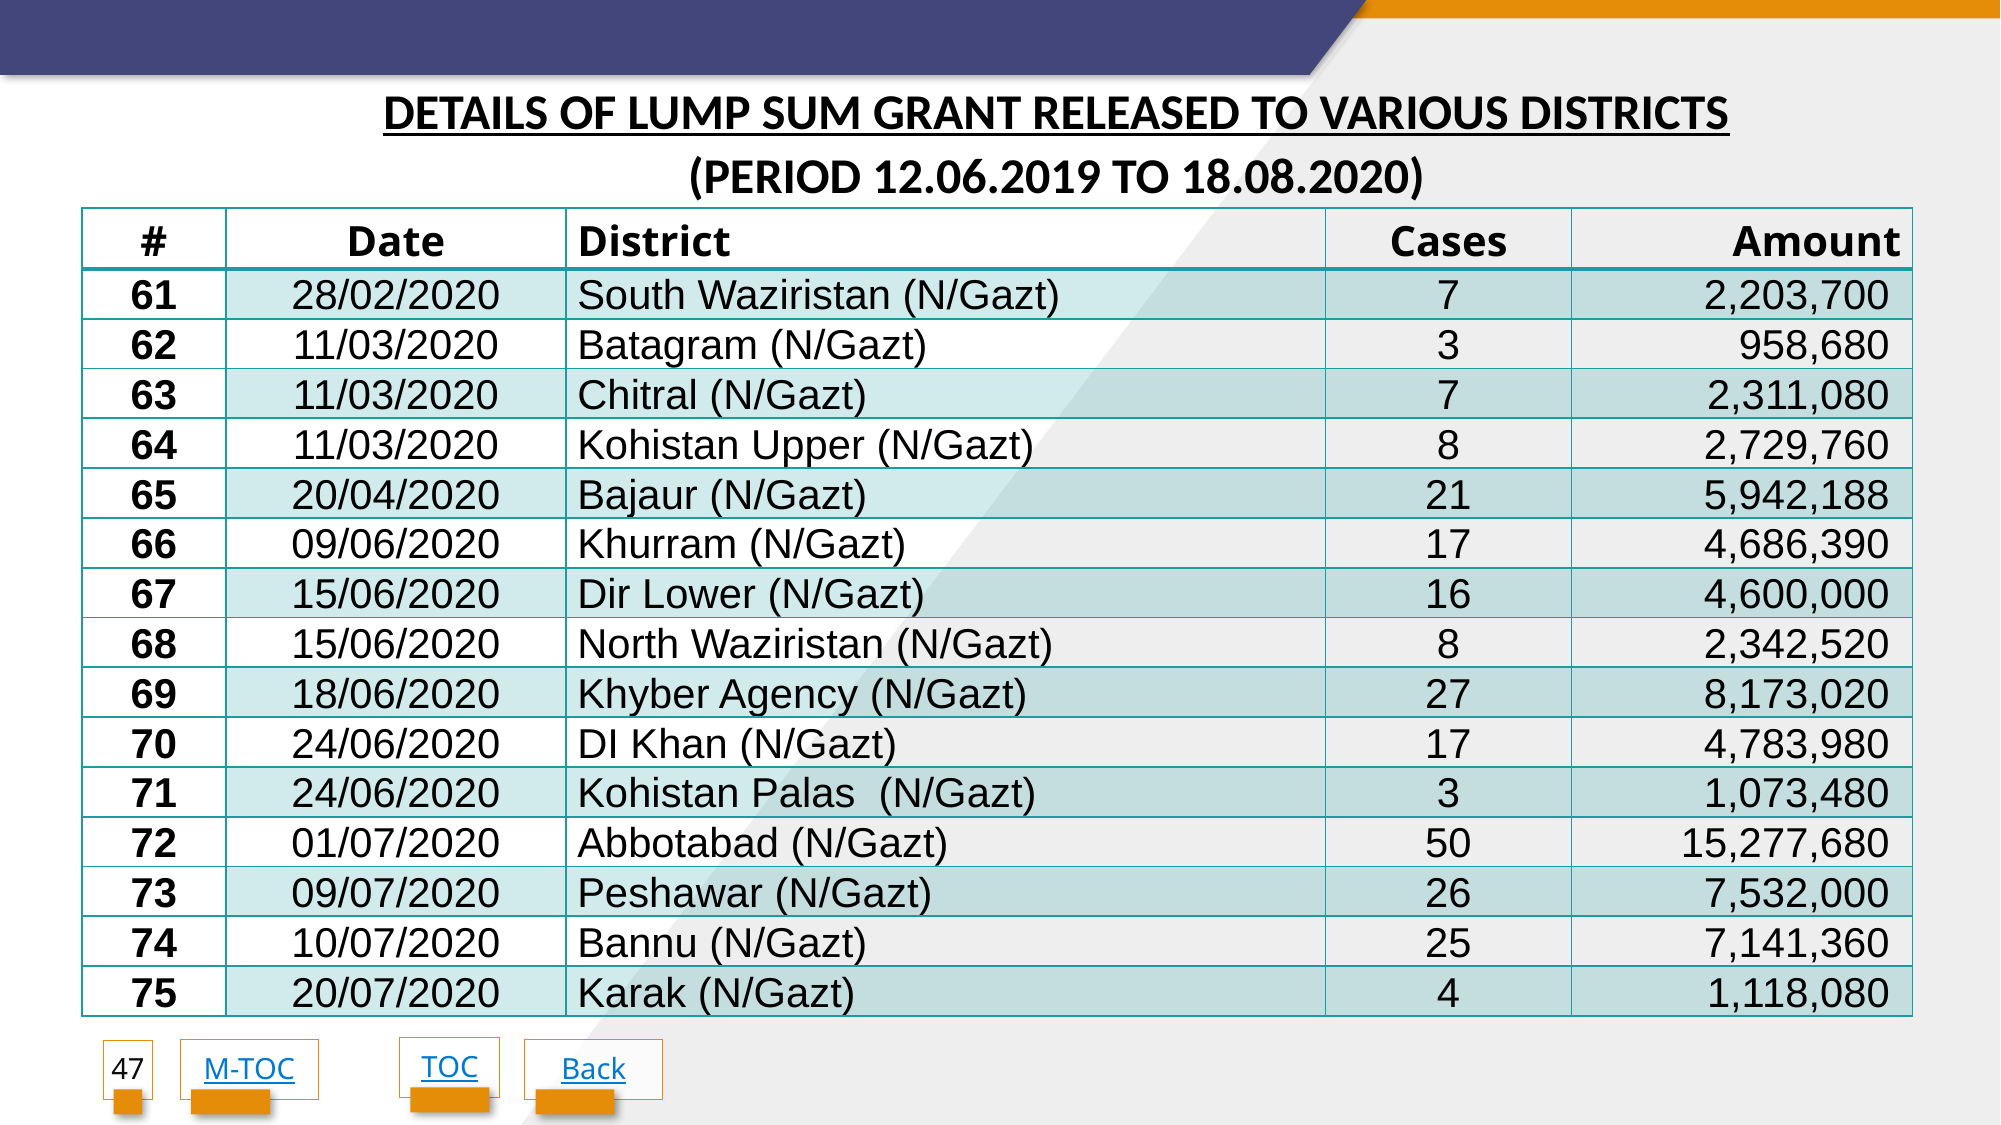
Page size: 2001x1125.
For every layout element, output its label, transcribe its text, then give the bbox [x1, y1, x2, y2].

table_cell 25 [1326, 917, 1571, 965]
table_header Cases [1326, 212, 1571, 267]
table_cell 50 [1326, 818, 1571, 866]
table_cell 68 [83, 618, 225, 666]
table_cell 75 [83, 967, 225, 1015]
table_cell 63 [83, 369, 225, 417]
slide_number 47 [103, 1040, 153, 1100]
table_cell Kohistan Palas (N/Gazt) [567, 768, 1325, 816]
table_cell 21 [1326, 469, 1571, 517]
table_cell North Waziristan (N/Gazt) [567, 618, 1325, 666]
table_cell 7 [1326, 369, 1571, 417]
table_cell Bajaur (N/Gazt) [567, 469, 1325, 517]
table_header District [567, 212, 1325, 267]
table_cell 17 [1326, 718, 1571, 766]
table_cell 27 [1326, 668, 1571, 716]
table_cell 1,118,080 [1572, 967, 1912, 1015]
table_cell 16 [1326, 569, 1571, 617]
text_box Back [524, 1039, 663, 1100]
table_cell 28/02/2020 [227, 271, 565, 318]
text_box [191, 1089, 271, 1115]
table_cell Bannu (N/Gazt) [567, 917, 1325, 965]
table_cell 15,277,680 [1572, 818, 1912, 866]
text_box M-TOC [180, 1039, 319, 1100]
table_cell 69 [83, 668, 225, 716]
table_cell 01/07/2020 [227, 818, 565, 866]
table_cell 7,141,360 [1572, 917, 1912, 965]
table_cell 958,680 [1572, 320, 1912, 368]
table_cell 17 [1326, 519, 1571, 567]
table_cell 09/07/2020 [227, 867, 565, 915]
table_cell 70 [83, 718, 225, 766]
table_cell 09/06/2020 [227, 519, 565, 567]
table_cell 15/06/2020 [227, 618, 565, 666]
table_cell 8 [1326, 618, 1571, 666]
table_cell 7,532,000 [1572, 867, 1912, 915]
table_cell 2,342,520 [1572, 618, 1912, 666]
table_cell 1,073,480 [1572, 768, 1912, 816]
table_cell Dir Lower (N/Gazt) [567, 569, 1325, 617]
table_cell Chitral (N/Gazt) [567, 369, 1325, 417]
table_cell Batagram (N/Gazt) [567, 320, 1325, 368]
table_cell Kohistan Upper (N/Gazt) [567, 419, 1325, 467]
table_cell Karak (N/Gazt) [567, 967, 1325, 1015]
text_box TOC [399, 1037, 500, 1098]
table_cell Abbotabad (N/Gazt) [567, 818, 1325, 866]
table_cell 4,783,980 [1572, 718, 1912, 766]
table_cell 11/03/2020 [227, 369, 565, 417]
table_cell 7 [1326, 271, 1571, 318]
table_cell 71 [83, 768, 225, 816]
table_cell 4 [1326, 967, 1571, 1015]
table_cell 4,686,390 [1572, 519, 1912, 567]
table_cell 11/03/2020 [227, 320, 565, 368]
table_cell 2,311,080 [1572, 369, 1912, 417]
table_cell 74 [83, 917, 225, 965]
table_cell 8 [1326, 419, 1571, 467]
table_cell 18/06/2020 [227, 668, 565, 716]
table_cell 20/07/2020 [227, 967, 565, 1015]
table_cell 26 [1326, 867, 1571, 915]
table_cell 5,942,188 [1572, 469, 1912, 517]
table_cell 61 [83, 271, 225, 318]
table_cell 11/03/2020 [227, 419, 565, 467]
text_box [113, 1089, 143, 1115]
table_cell 73 [83, 867, 225, 915]
table_cell 67 [83, 569, 225, 617]
table_cell 2,203,700 [1572, 271, 1912, 318]
table_cell 66 [83, 519, 225, 567]
table_cell 72 [83, 818, 225, 866]
text_box [410, 1087, 490, 1113]
table_cell 65 [83, 469, 225, 517]
table_cell 64 [83, 419, 225, 467]
table_cell 24/06/2020 [227, 768, 565, 816]
table_cell 10/07/2020 [227, 917, 565, 965]
table_header # [83, 209, 225, 267]
table_cell Khurram (N/Gazt) [567, 519, 1325, 567]
table_header Date [227, 209, 565, 267]
table_cell 15/06/2020 [227, 569, 565, 617]
table_header Amount [1572, 209, 1912, 267]
text_box [535, 1089, 615, 1115]
table_cell 24/06/2020 [227, 718, 565, 766]
table_cell 8,173,020 [1572, 668, 1912, 716]
table_cell 3 [1326, 320, 1571, 368]
table_cell DI Khan (N/Gazt) [567, 718, 1325, 766]
table_cell Khyber Agency (N/Gazt) [567, 668, 1325, 716]
table_cell 3 [1326, 768, 1571, 816]
table_cell Peshawar (N/Gazt) [567, 867, 1325, 915]
text_box DETAILS OF LUMP SUM GRANT RELEASED TO VARIOUS DISTRICTS (PERIOD 12.06.2019 TO 18.08.2020) [368, 67, 1745, 212]
table_cell 4,600,000 [1572, 569, 1912, 617]
table_cell 62 [83, 320, 225, 368]
table_cell South Waziristan (N/Gazt) [567, 271, 1325, 318]
table_cell 2,729,760 [1572, 419, 1912, 467]
table_cell 20/04/2020 [227, 469, 565, 517]
